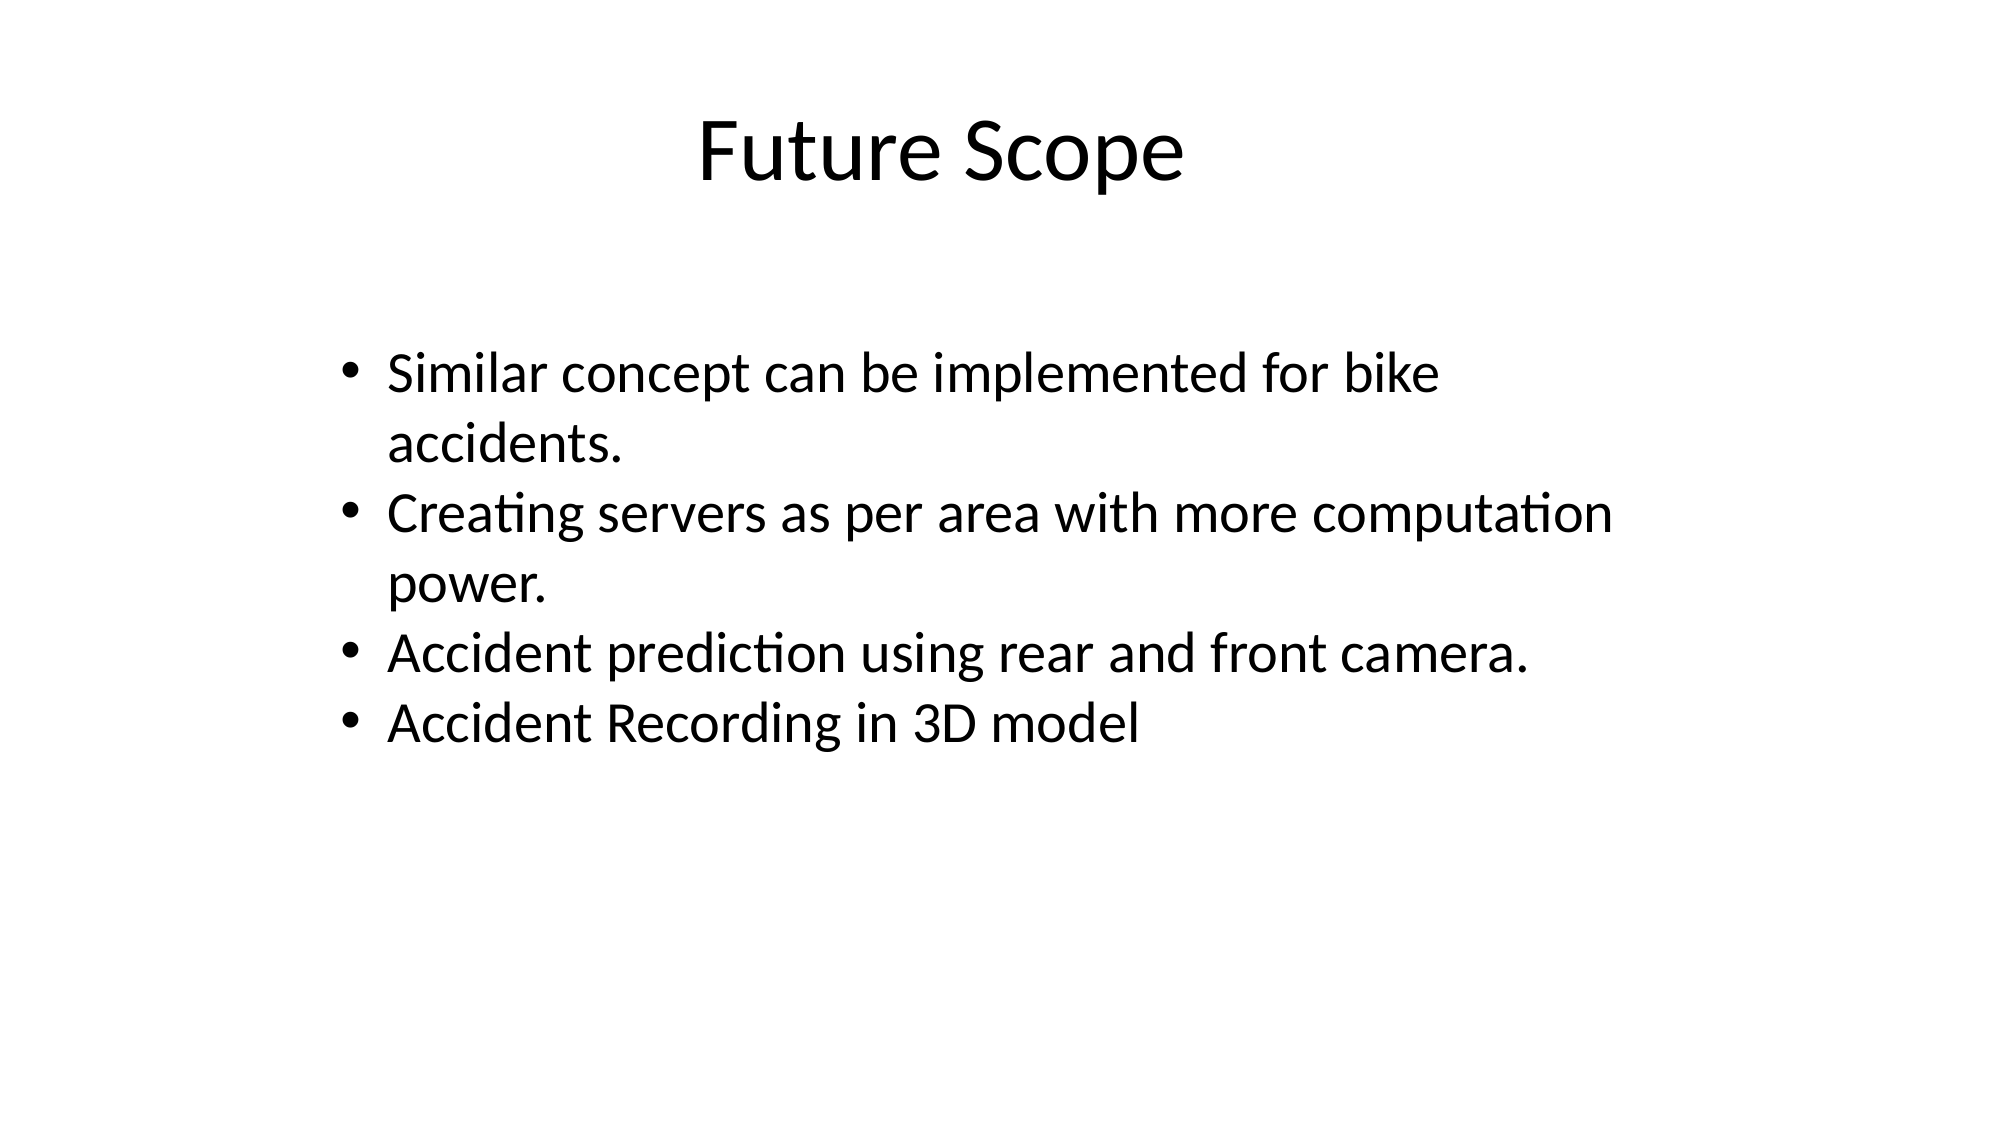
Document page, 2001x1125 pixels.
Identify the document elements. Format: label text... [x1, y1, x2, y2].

text_box Future Scope [682, 81, 1318, 207]
text_box Similar concept can be implemented for bike accidents. Creating servers as per area with more computation power. Accident prediction using rear and front camera. Accident Recording in 3D model [325, 327, 1675, 902]
